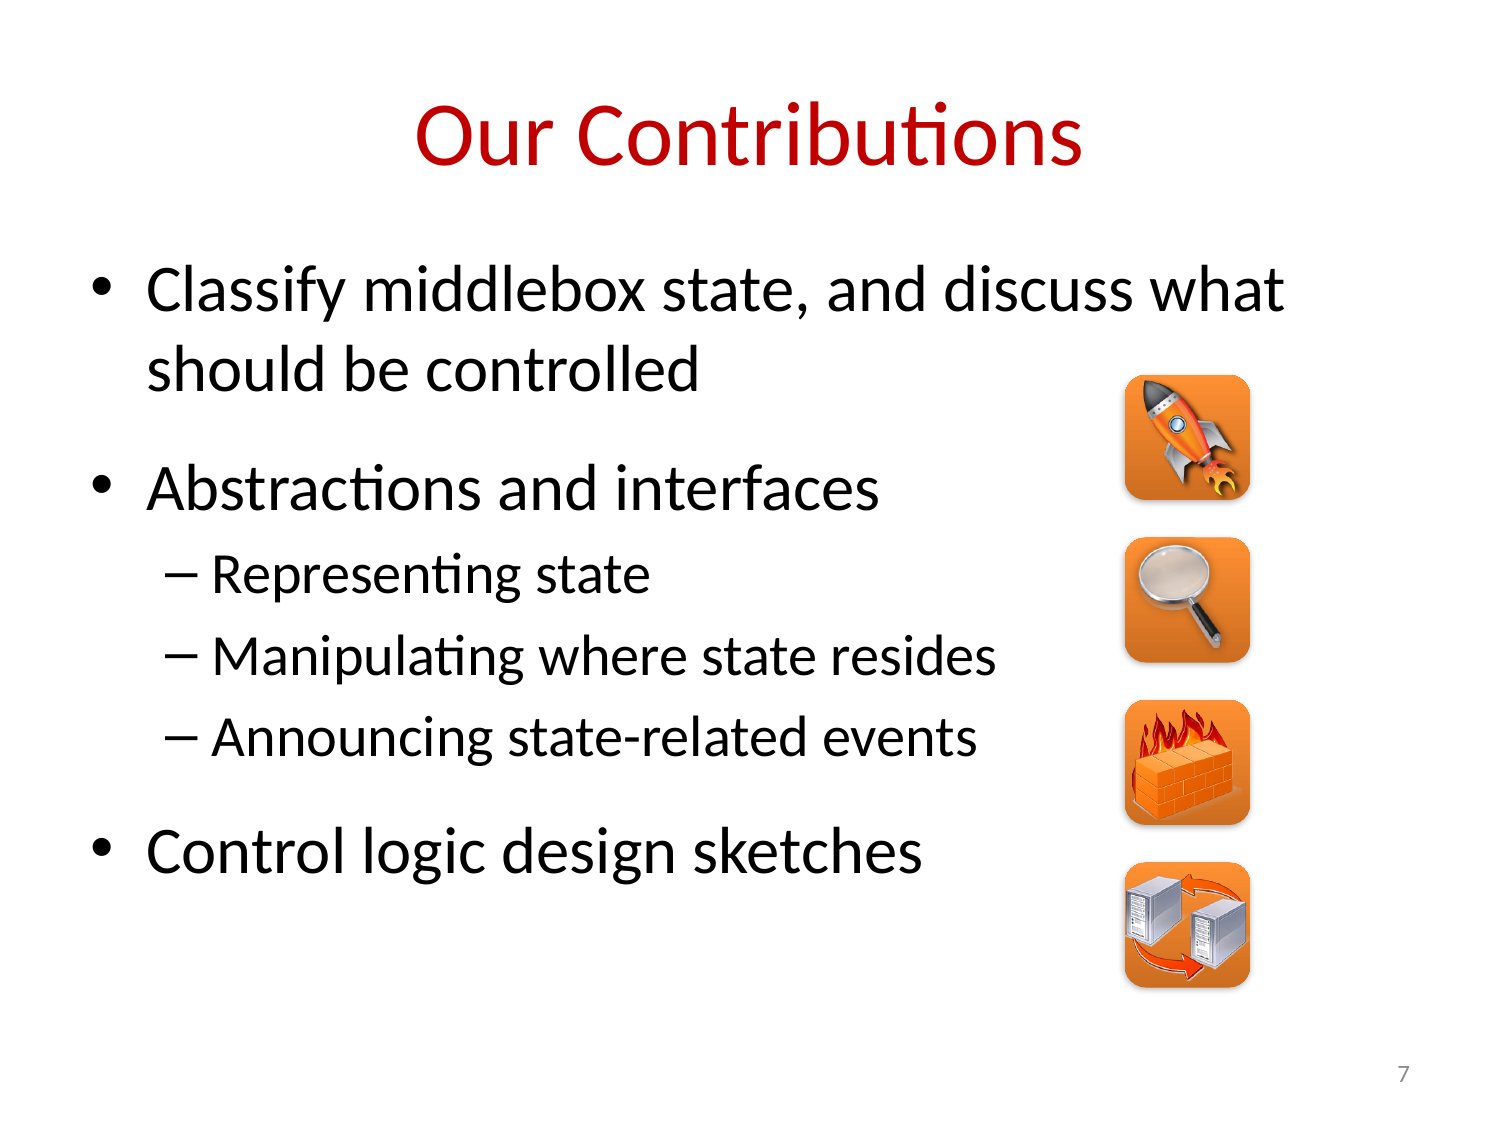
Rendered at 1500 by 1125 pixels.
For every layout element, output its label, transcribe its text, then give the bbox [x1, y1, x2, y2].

title Our Contributions [75, 45, 1425, 213]
slide_number 7 [1074, 1042, 1425, 1103]
list Classify middlebox state, and discuss what should be controlled Abstractions and interfaces Representing state Manipulating where state resides Announcing state-related events Control logic design sketches [75, 237, 1425, 1005]
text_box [1124, 374, 1251, 988]
